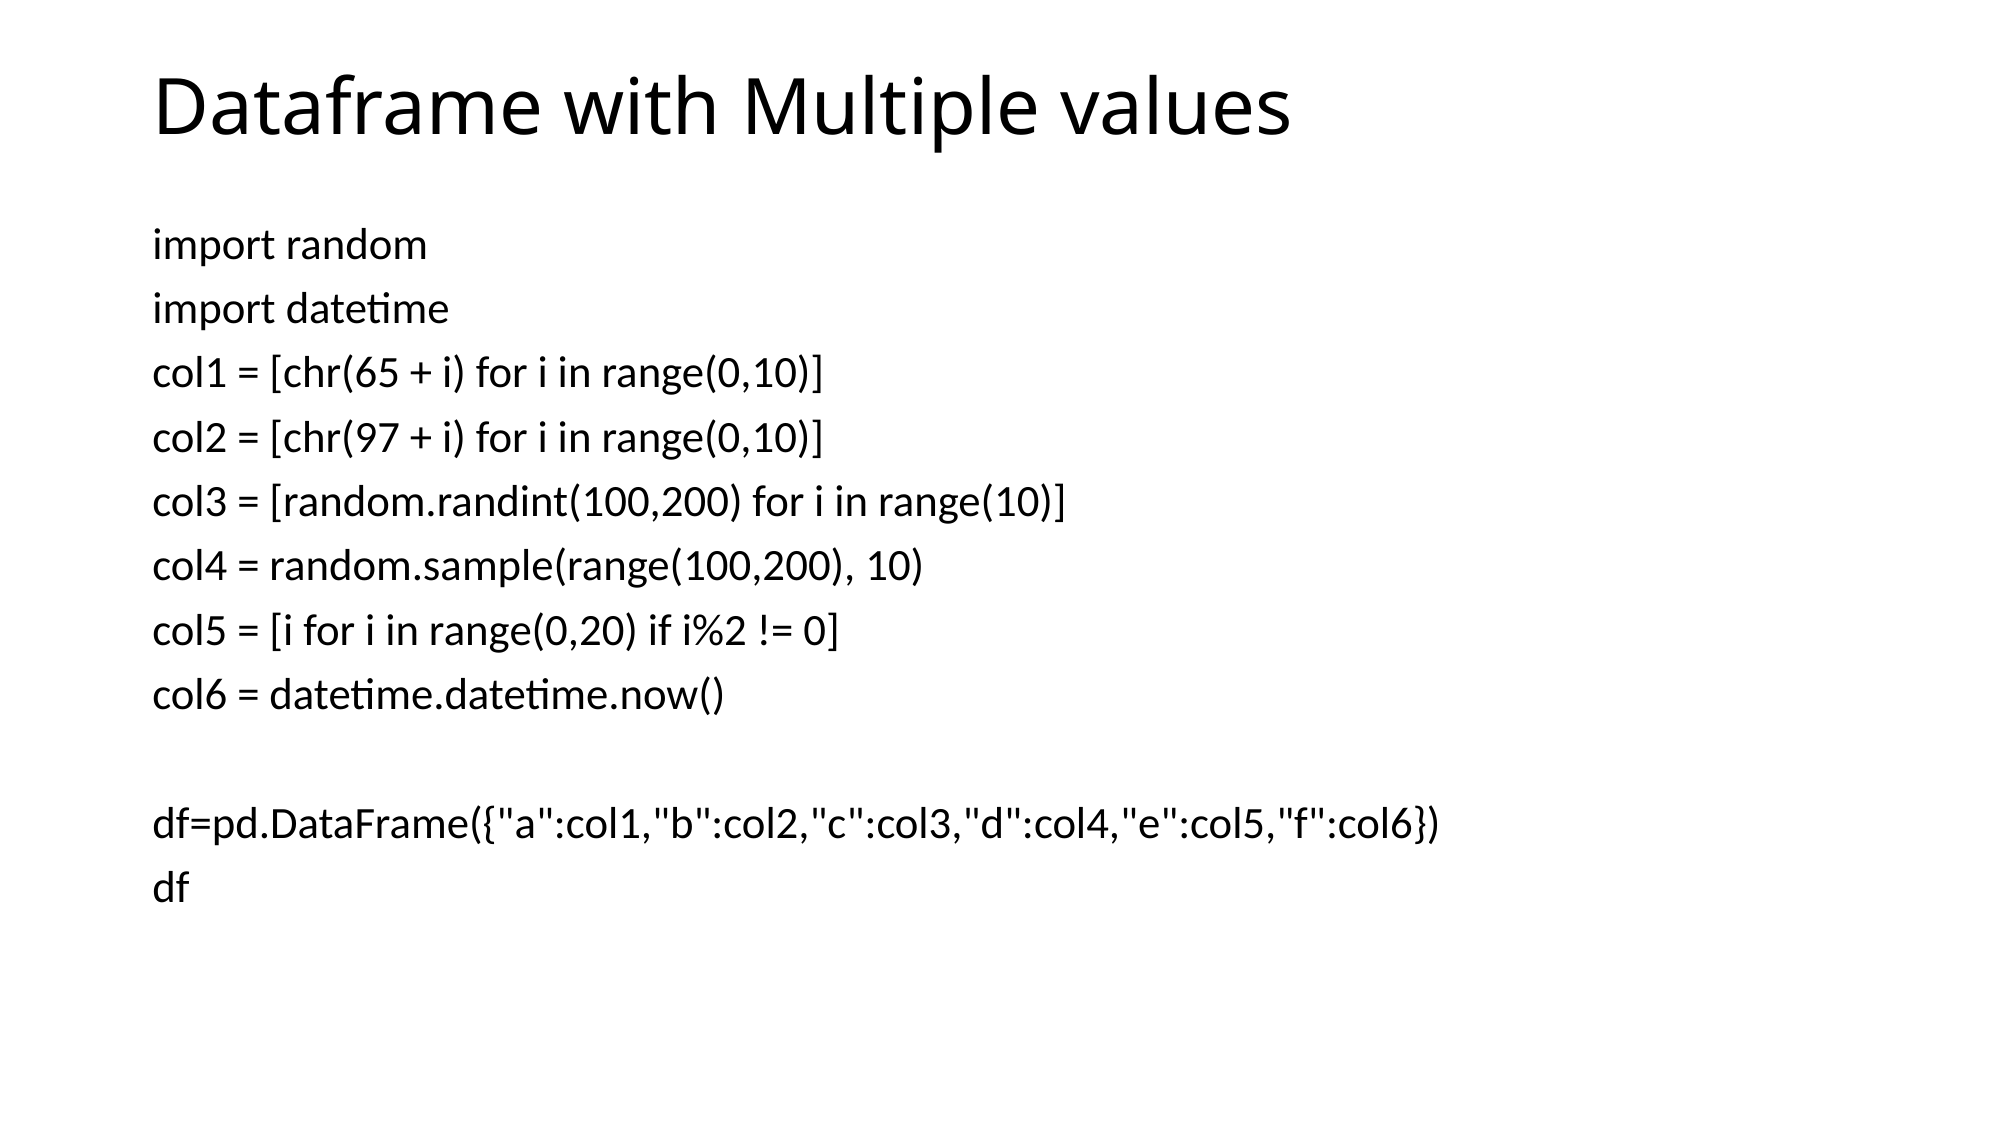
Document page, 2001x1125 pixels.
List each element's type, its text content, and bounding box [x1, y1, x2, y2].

list import random import datetime col1 = [chr(65 + i) for i in range(0,10)] col2 = [chr(97 + i) for i in range(0,10)] col3 = [random.randint(100,200) for i in range(10)] col4 = random.sample(range(100,200), 10) col5 = [i for i in range(0,20) if i%2 != 0] col6 = datetime.datetime.now() df=pd.DataFrame({"a":col1,"b":col2,"c":col3,"d":col4,"e":col5,"f":col6}) df [137, 212, 1863, 927]
title Dataframe with Multiple values [137, 59, 1863, 160]
